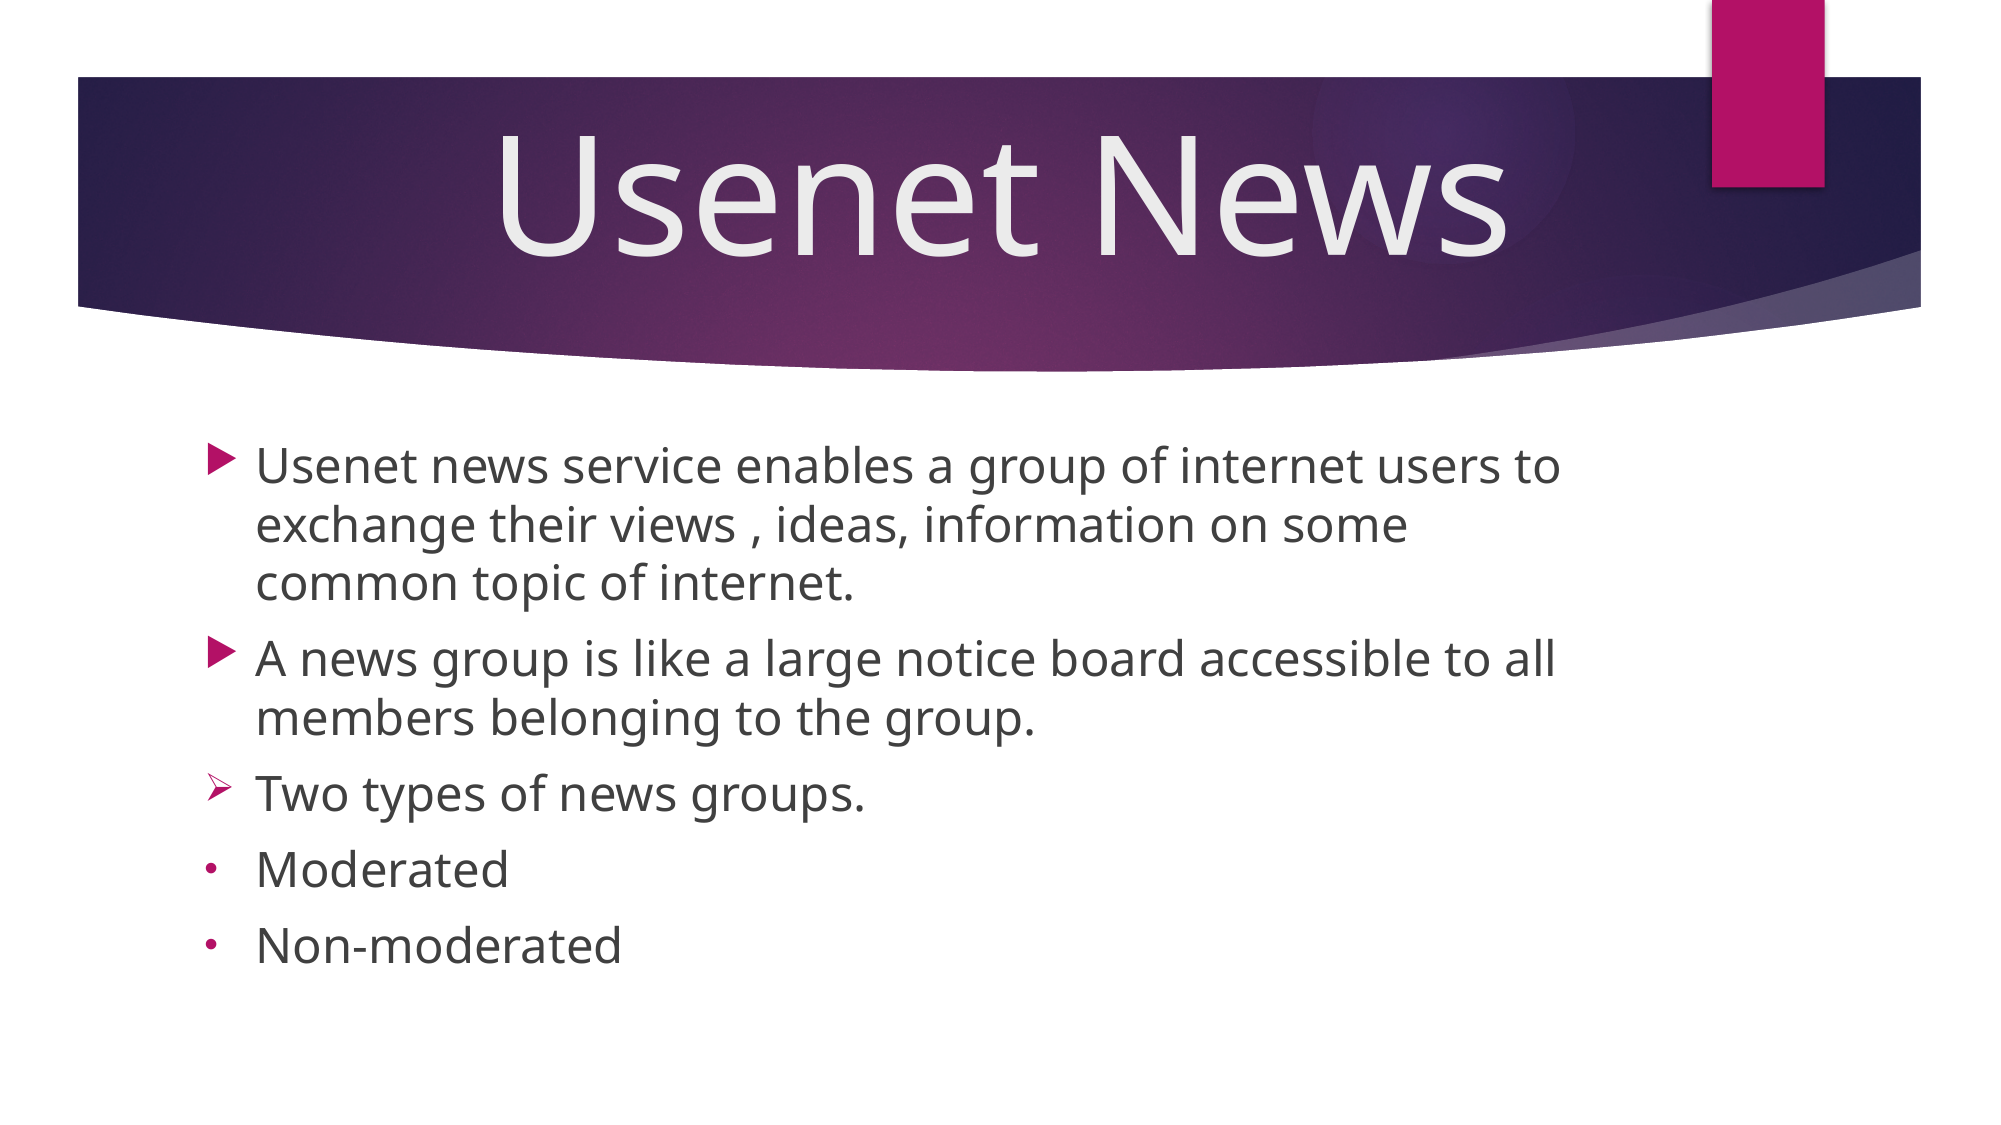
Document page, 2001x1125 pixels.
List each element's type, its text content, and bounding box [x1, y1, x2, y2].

title Usenet News [143, 74, 1687, 304]
list Usenet news service enables a group of internet users to exchange their views , ideas, information on some common topic of internet. A news group is like a large notice board accessible to all members belonging to the group. Two types of news groups. Moderated Non-moderated [189, 427, 1638, 988]
